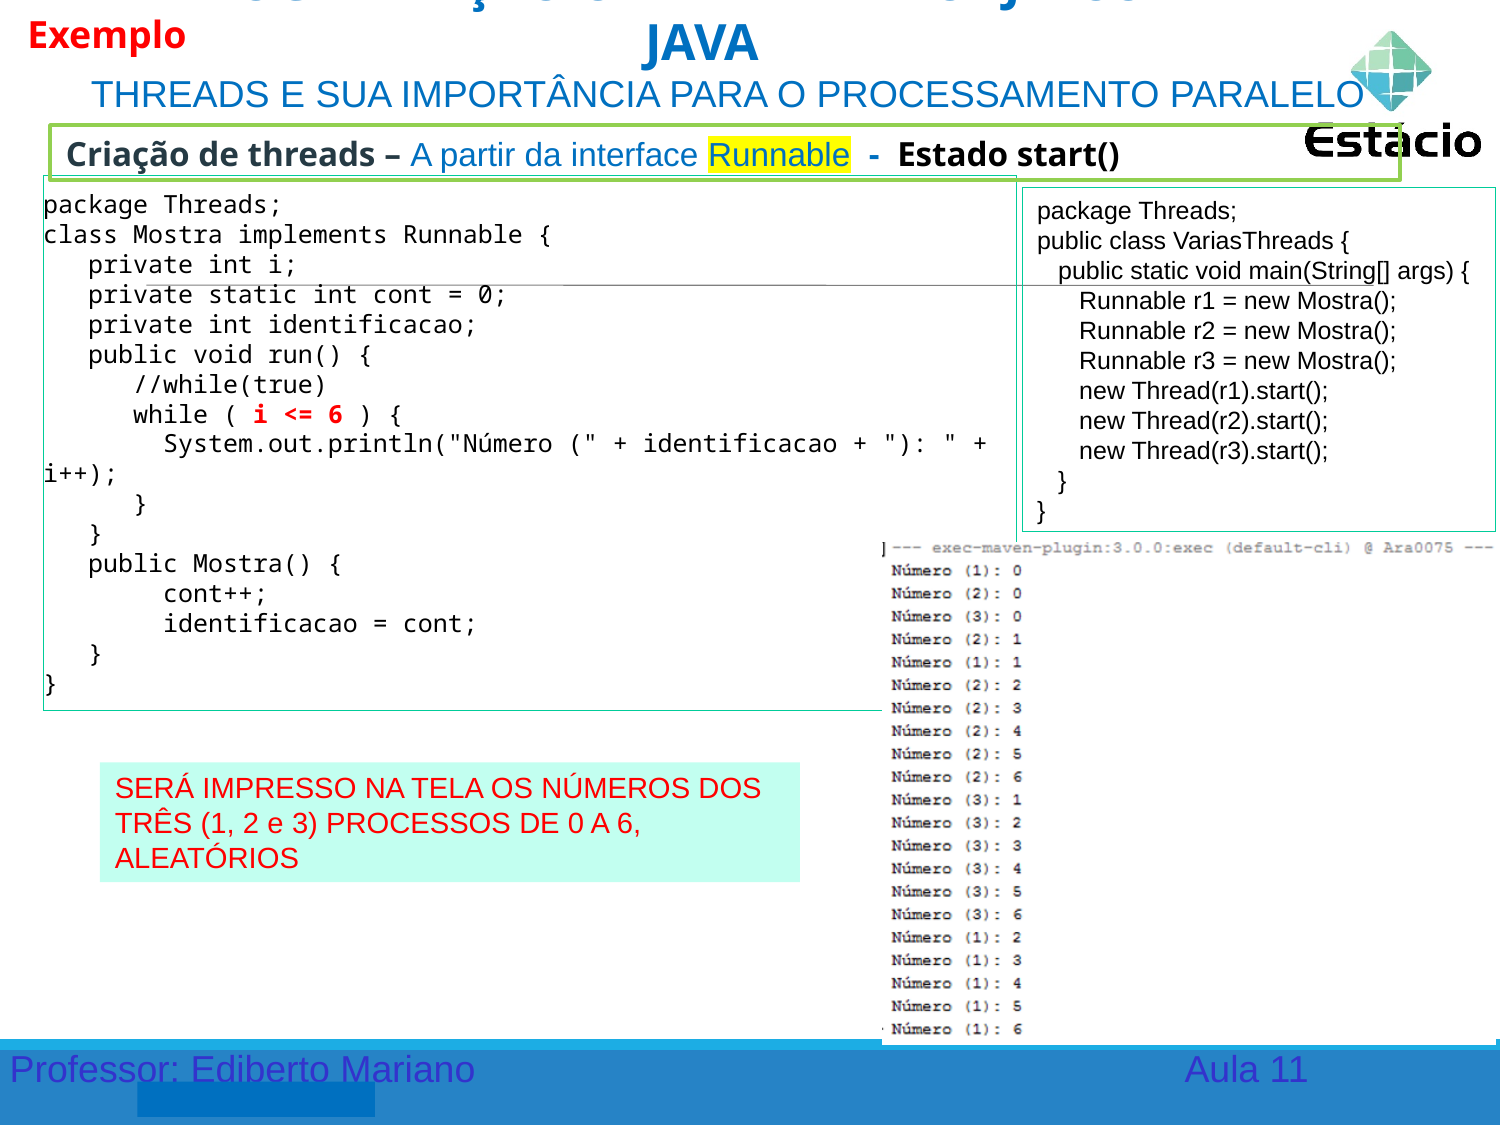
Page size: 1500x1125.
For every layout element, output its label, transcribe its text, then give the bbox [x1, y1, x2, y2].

text_box Criação de threads – A partir da interface Runnable - Estado start() [49, 124, 1400, 181]
text_box package Threads; class Mostra implements Runnable { private int i; private static int cont = 0; private int identificacao; public void run() { //while(true) while ( i <= 6 ) { System.out.println("Número (" + identificacao + "): " + i++); } } public Mostra() { cont++; identificacao = cont; } } [43, 175, 1017, 711]
picture [1305, 29, 1481, 157]
text_box THREADS E SUA IMPORTÂNCIA PARA O PROCESSAMENTO PARALELO [75, 62, 1450, 123]
picture [882, 542, 1496, 1045]
text_box package Threads; public class VariasThreads { public static void main(String[] args) { Runnable r1 = new Mostra(); Runnable r2 = new Mostra(); Runnable r3 = new Mostra(); new Thread(r1).start(); new Thread(r2).start(); new Thread(r3).start(); } } [1022, 187, 1496, 532]
text_box Exemplo [12, 3, 769, 64]
text_box SERÁ IMPRESSO NA TELA OS NÚMEROS DOS TRÊS (1, 2 e 3) PROCESSOS DE 0 A 6, ALEATÓRIOS [99, 762, 800, 883]
text_box PROGRAMAÇÃO ORIENTADA A OBJETOS EM JAVA [155, 0, 1250, 62]
